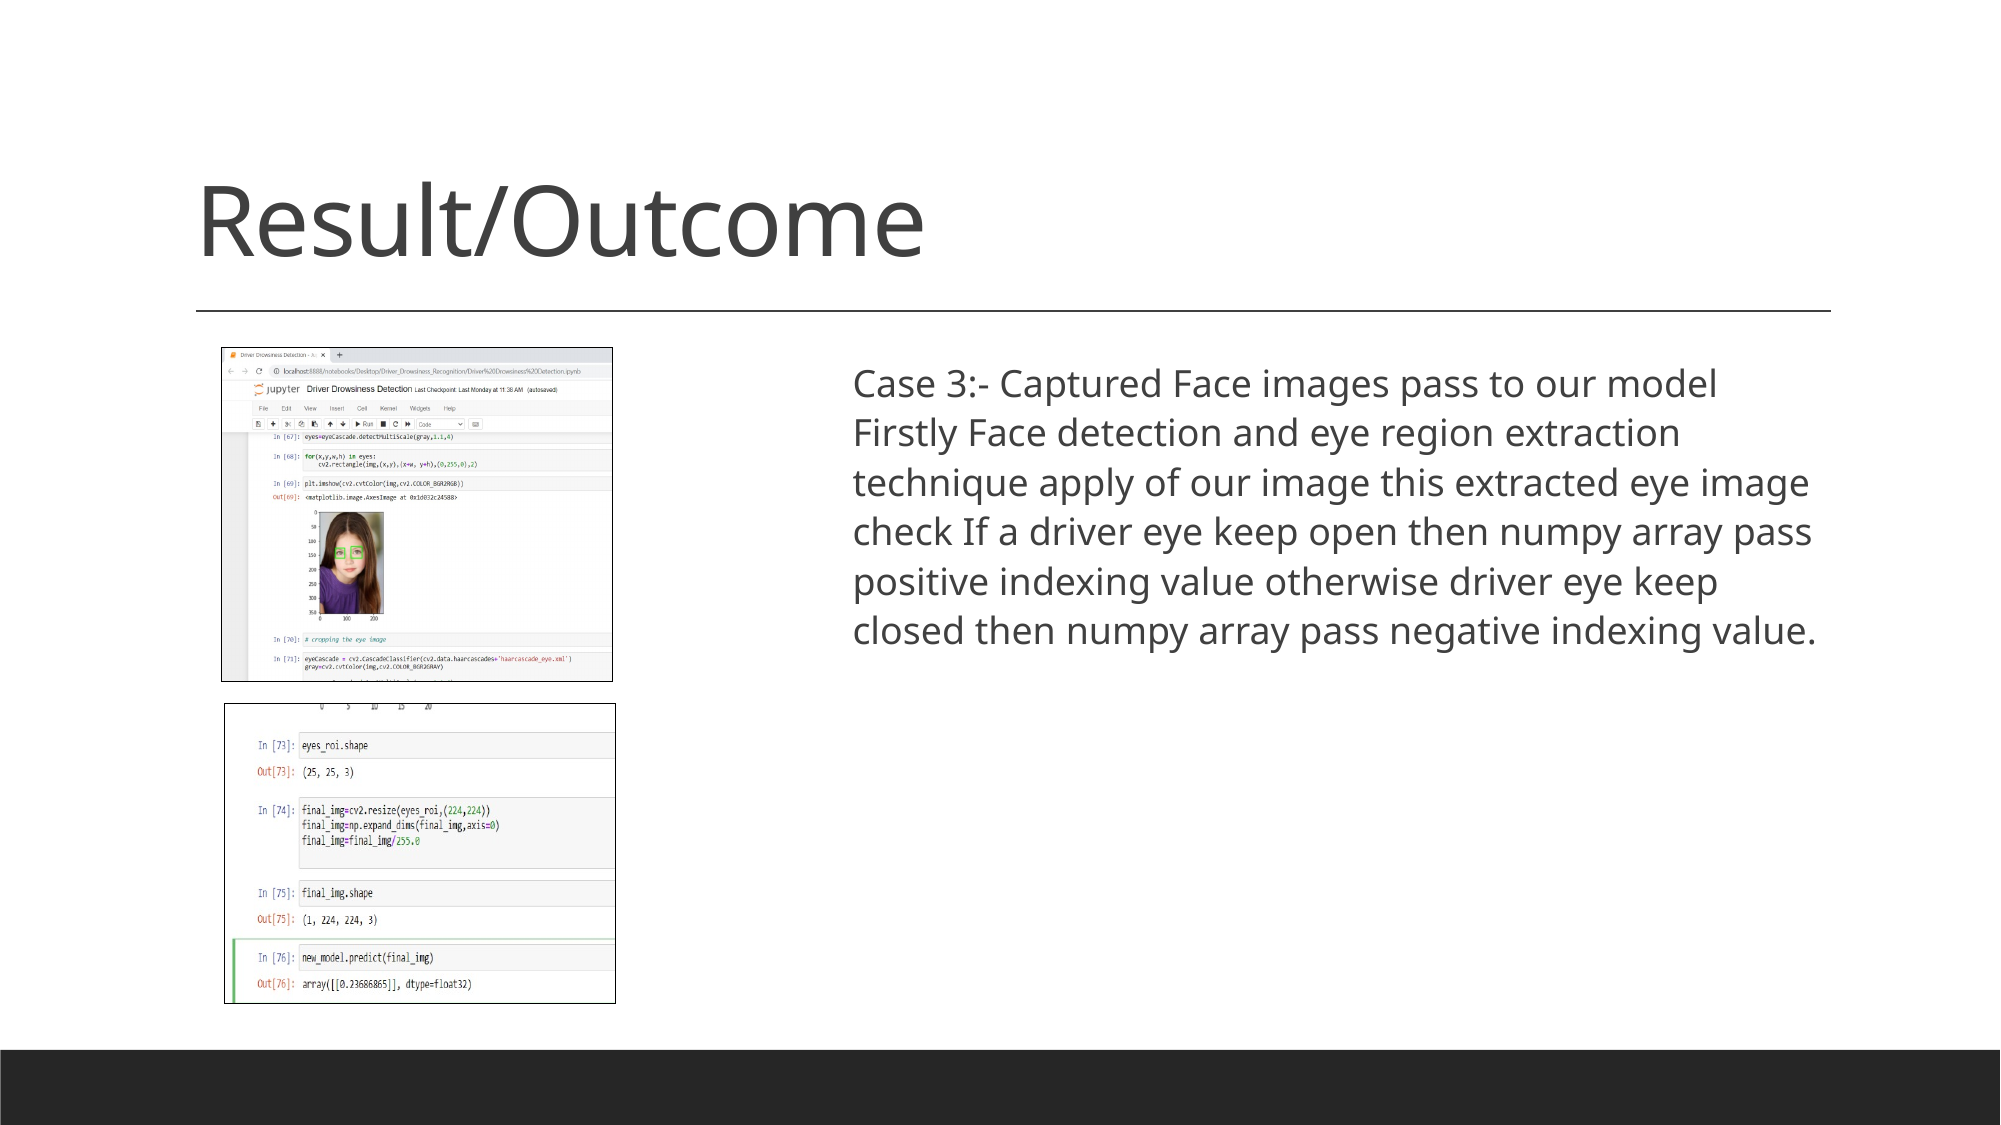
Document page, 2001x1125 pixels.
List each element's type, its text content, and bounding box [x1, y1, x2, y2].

list Case 3:- Captured Face images pass to our model Firstly Face detection and eye region extraction technique apply of our image this extracted eye image check If a driver eye keep open then numpy array pass positive indexing value otherwise driver eye keep closed then numpy array pass negative indexing value. [837, 347, 1830, 682]
picture [224, 702, 617, 1004]
picture [220, 347, 613, 682]
title Result/Outcome [180, 47, 1830, 285]
